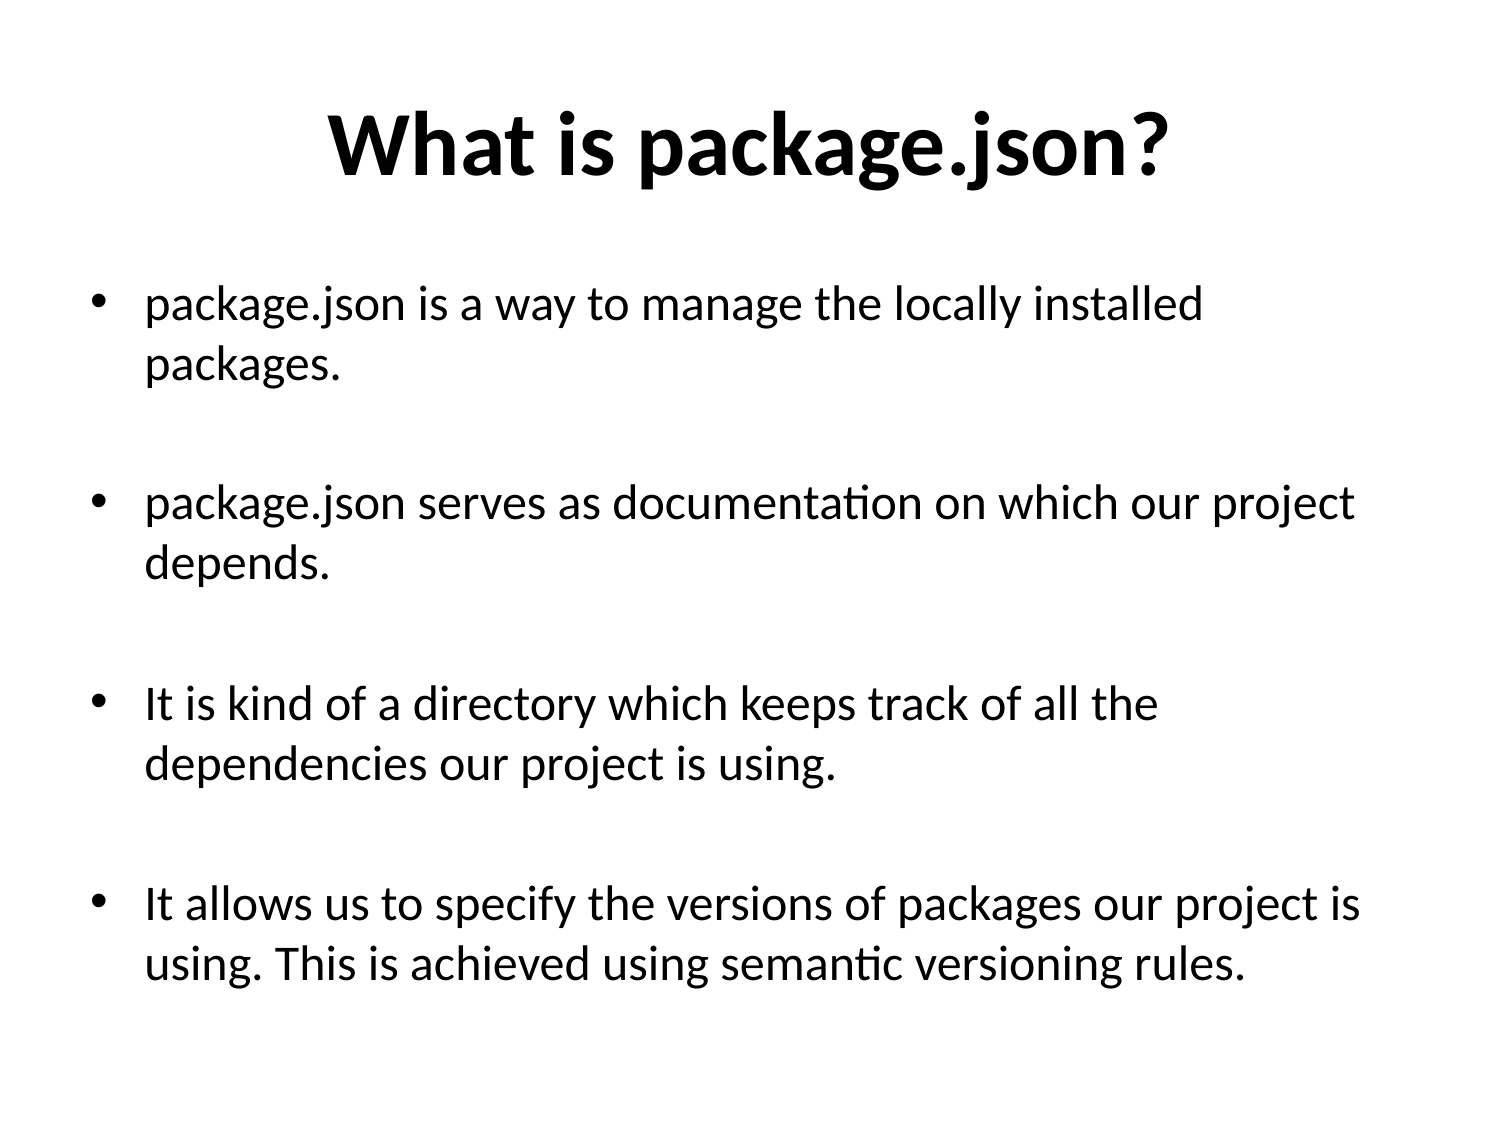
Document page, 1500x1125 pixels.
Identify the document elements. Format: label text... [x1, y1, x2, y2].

title What is package.json? [75, 45, 1425, 233]
list package.json is a way to manage the locally installed packages. package.json serves as documentation on which our project depends. It is kind of a directory which keeps track of all the dependencies our project is using. It allows us to specify the versions of packages our project is using. This is achieved using semantic versioning rules. [75, 262, 1425, 1005]
